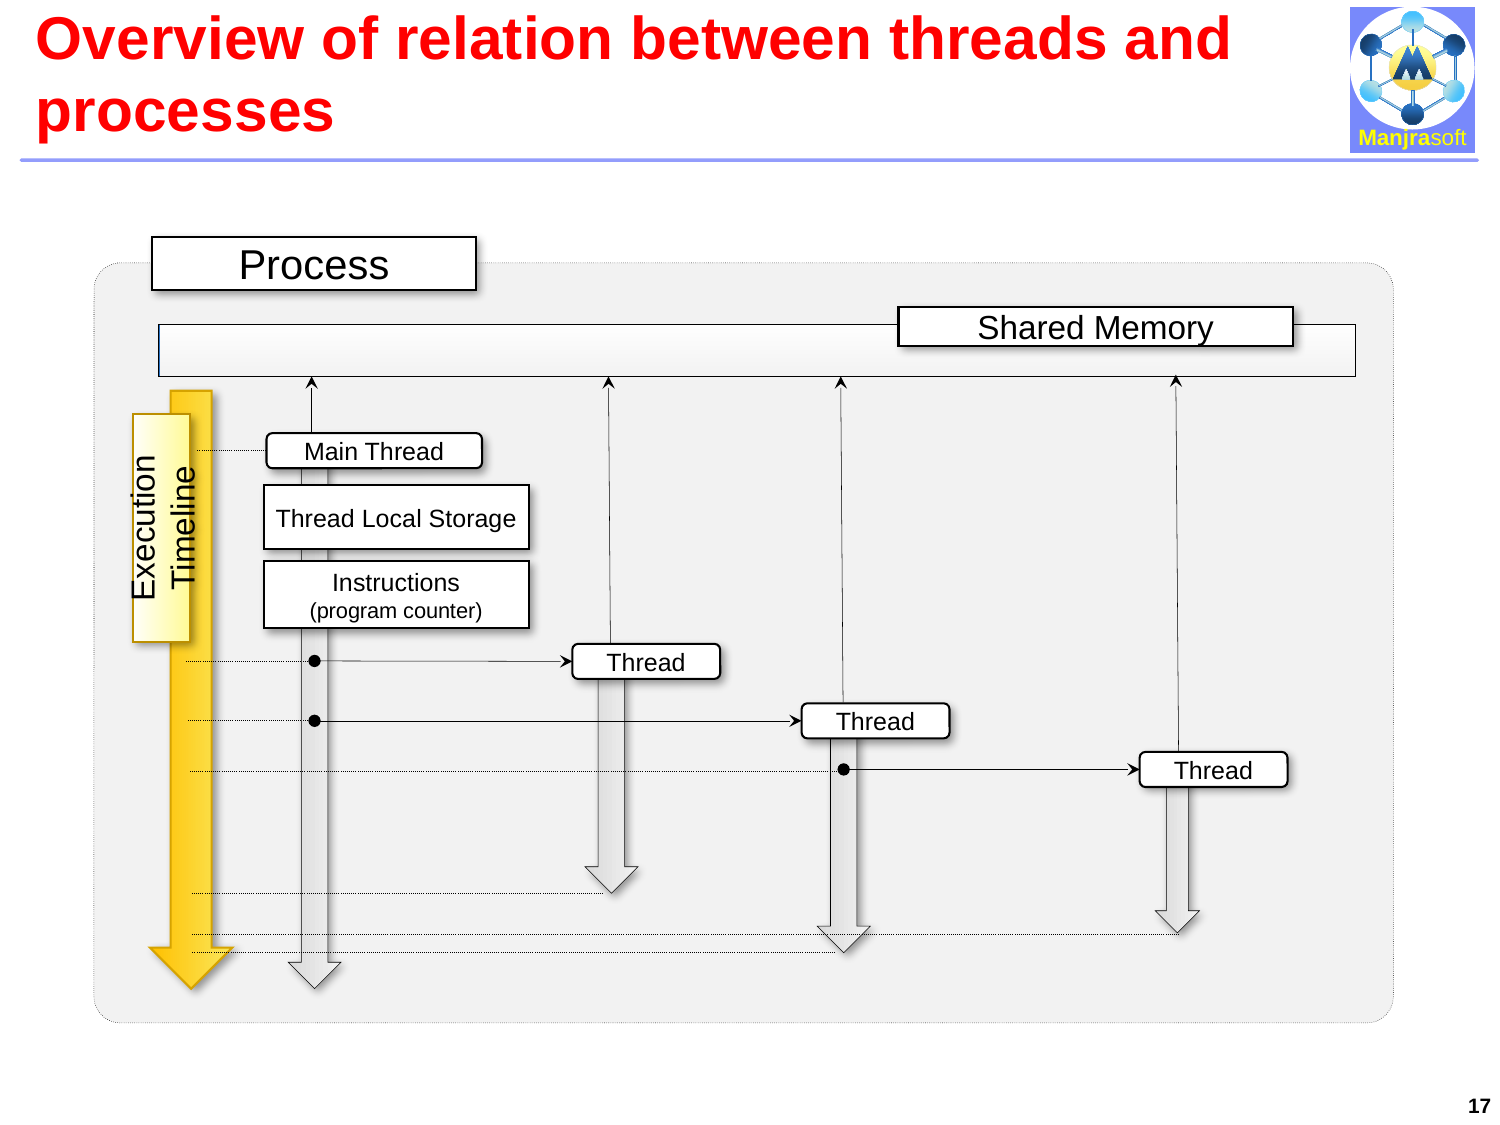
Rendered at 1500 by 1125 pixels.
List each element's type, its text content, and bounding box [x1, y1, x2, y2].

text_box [49, 212, 1438, 1050]
slide_number 17 [1364, 1093, 1500, 1120]
title Overview of relation between threads and processes [26, 0, 1479, 145]
